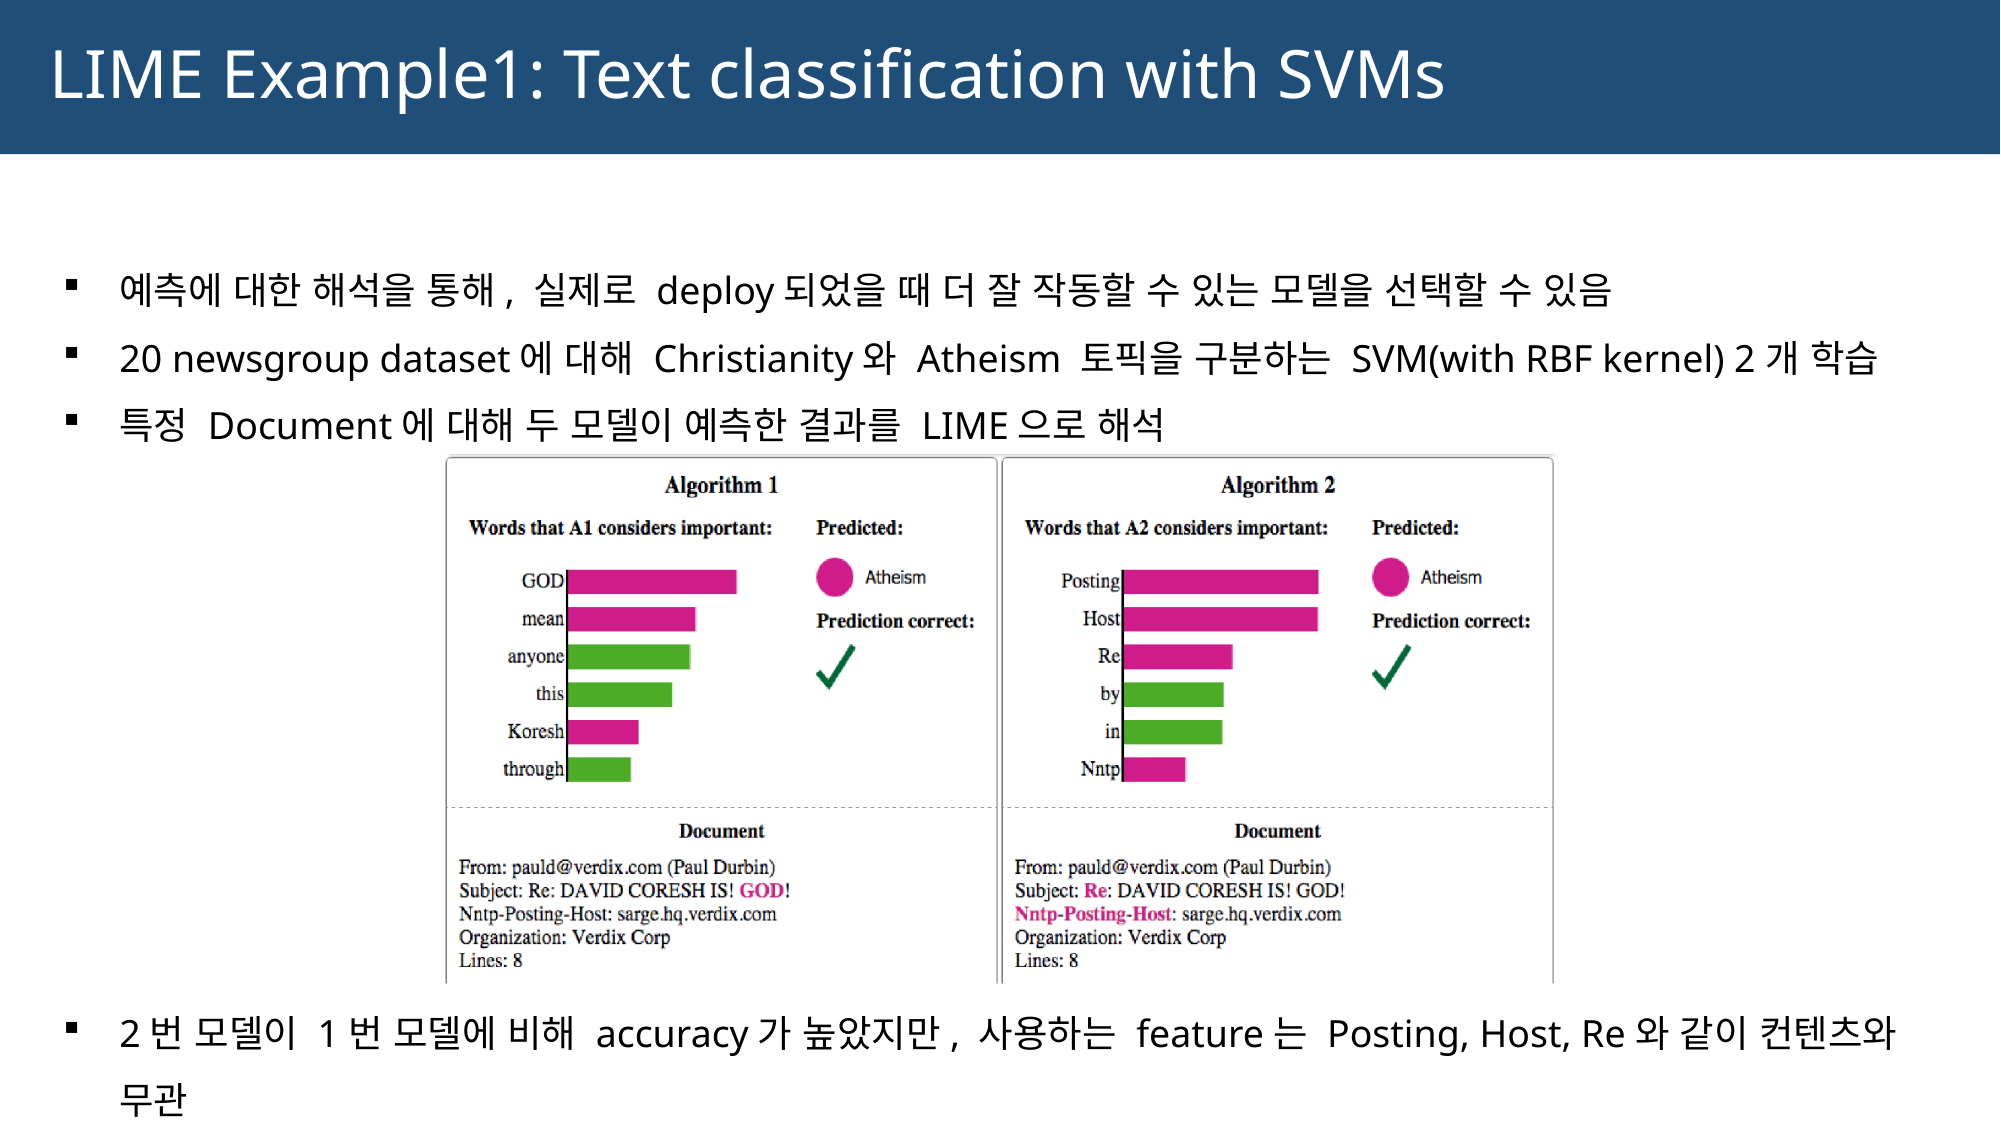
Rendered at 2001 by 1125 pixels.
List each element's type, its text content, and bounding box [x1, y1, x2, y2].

title LIME Example1: Text classification with SVMs [0, 0, 2000, 155]
text_box 예측에 대한 해석을 통해, 실제로 deploy되었을 때 더 잘 작동할 수 있는 모델을 선택할 수 있음 20 newsgroup dataset에 대해 Christianity와 Atheism 토픽을 구분하는 SVM(with RBF kernel) 2개 학습 특정 Document에 대해 두 모델이 예측한 결과를 LIME으로 해석 2번 모델이 1번 모델에 비해 accuracy가 높았지만, 사용하는 feature는 Posting, Host, Re와 같이 컨텐츠와 무관 컨텐츠 정보를 feature로 사용하는 1번 모델이 더 잘 generalize할 것임을 알 수 있음 [48, 237, 1949, 1125]
picture [438, 454, 1562, 988]
